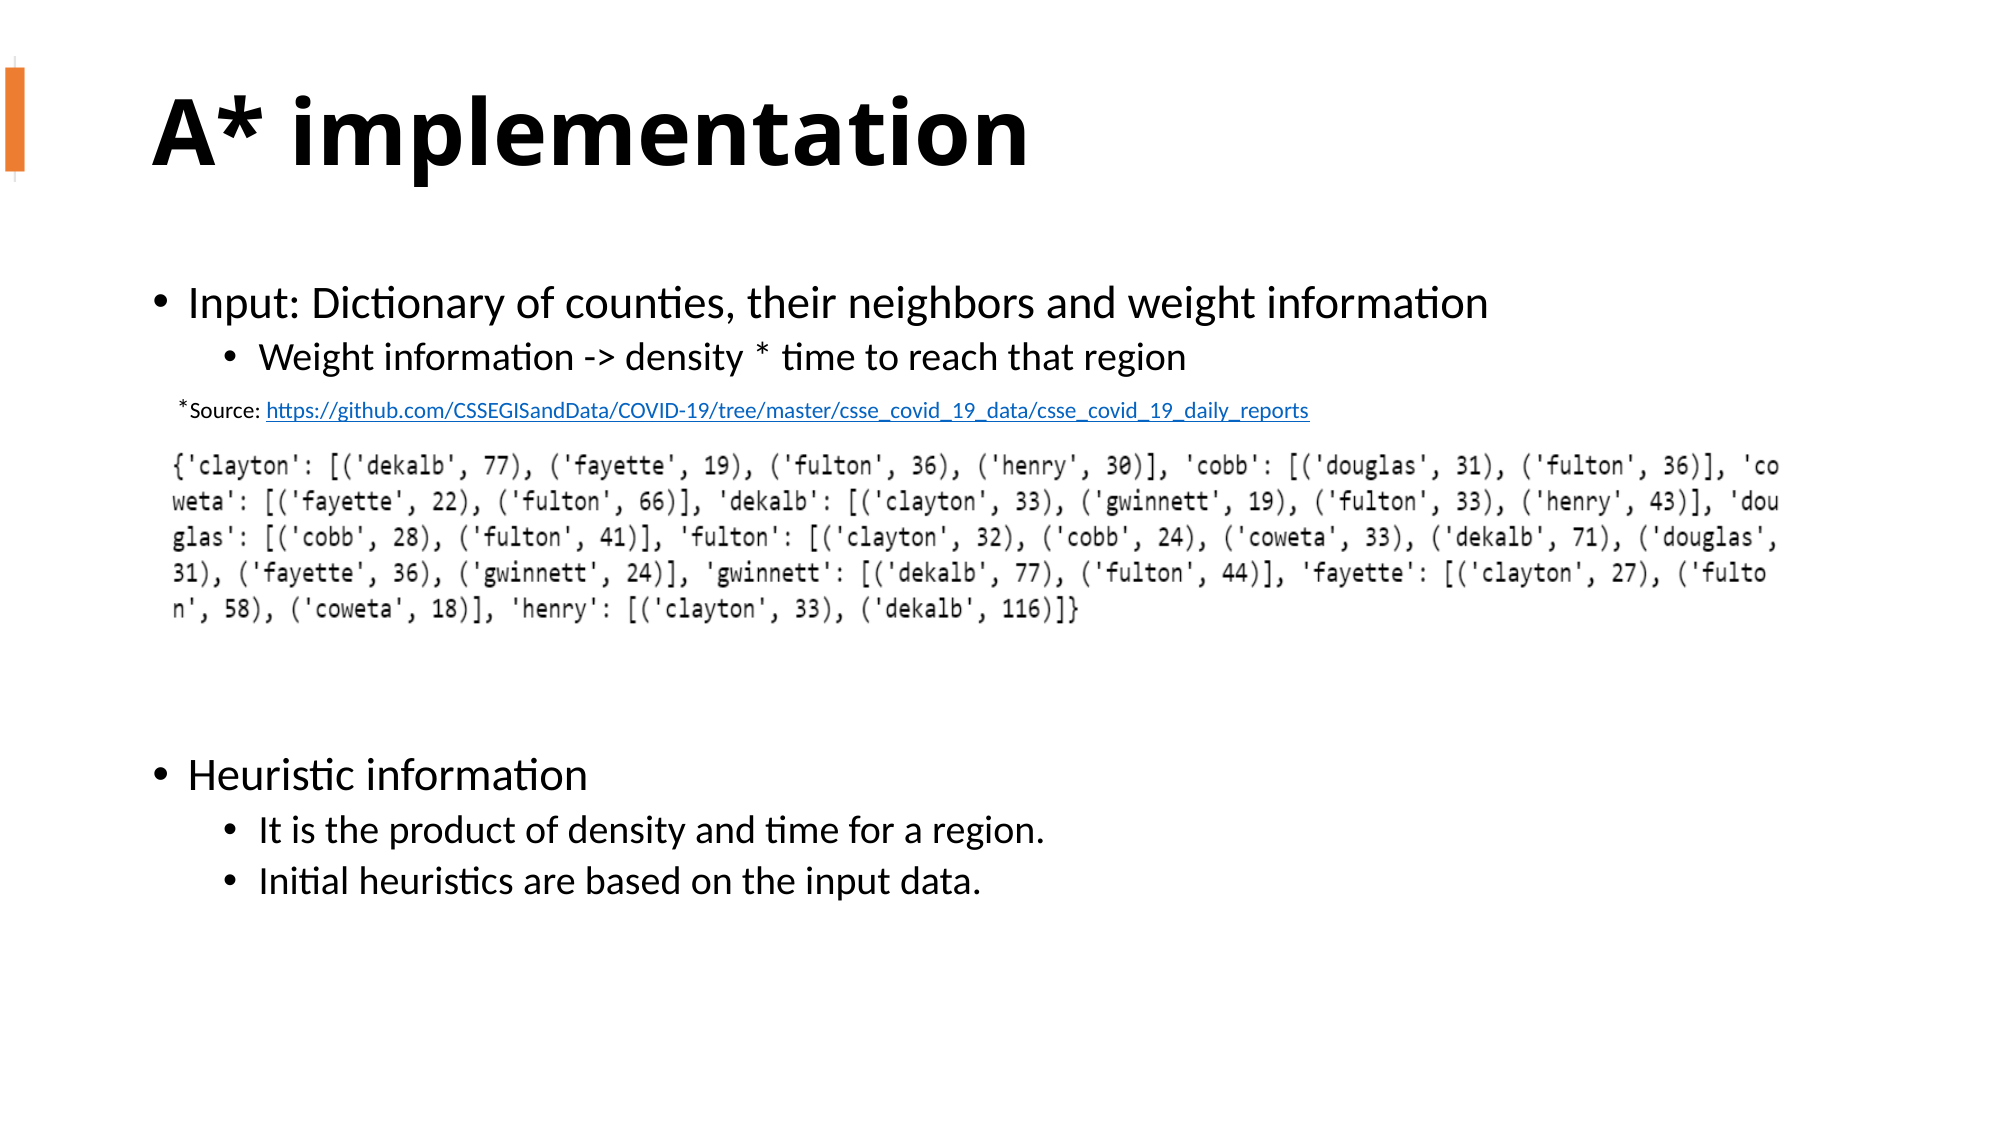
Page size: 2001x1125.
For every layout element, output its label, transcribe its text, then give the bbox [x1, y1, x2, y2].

picture [154, 436, 1793, 675]
picture [0, 56, 31, 182]
list Input: Dictionary of counties, their neighbors and weight information Weight information -> density * time to reach that region *Source: https://github.com/CSSEGISandData/COVID-19/tree/master/csse_covid_19_data/csse_covid_19_daily_reports Heuristic information It is the product of density and time for a region. Initial heuristics are based on the input data. [137, 197, 1863, 912]
title A* implementation [137, 56, 1863, 197]
